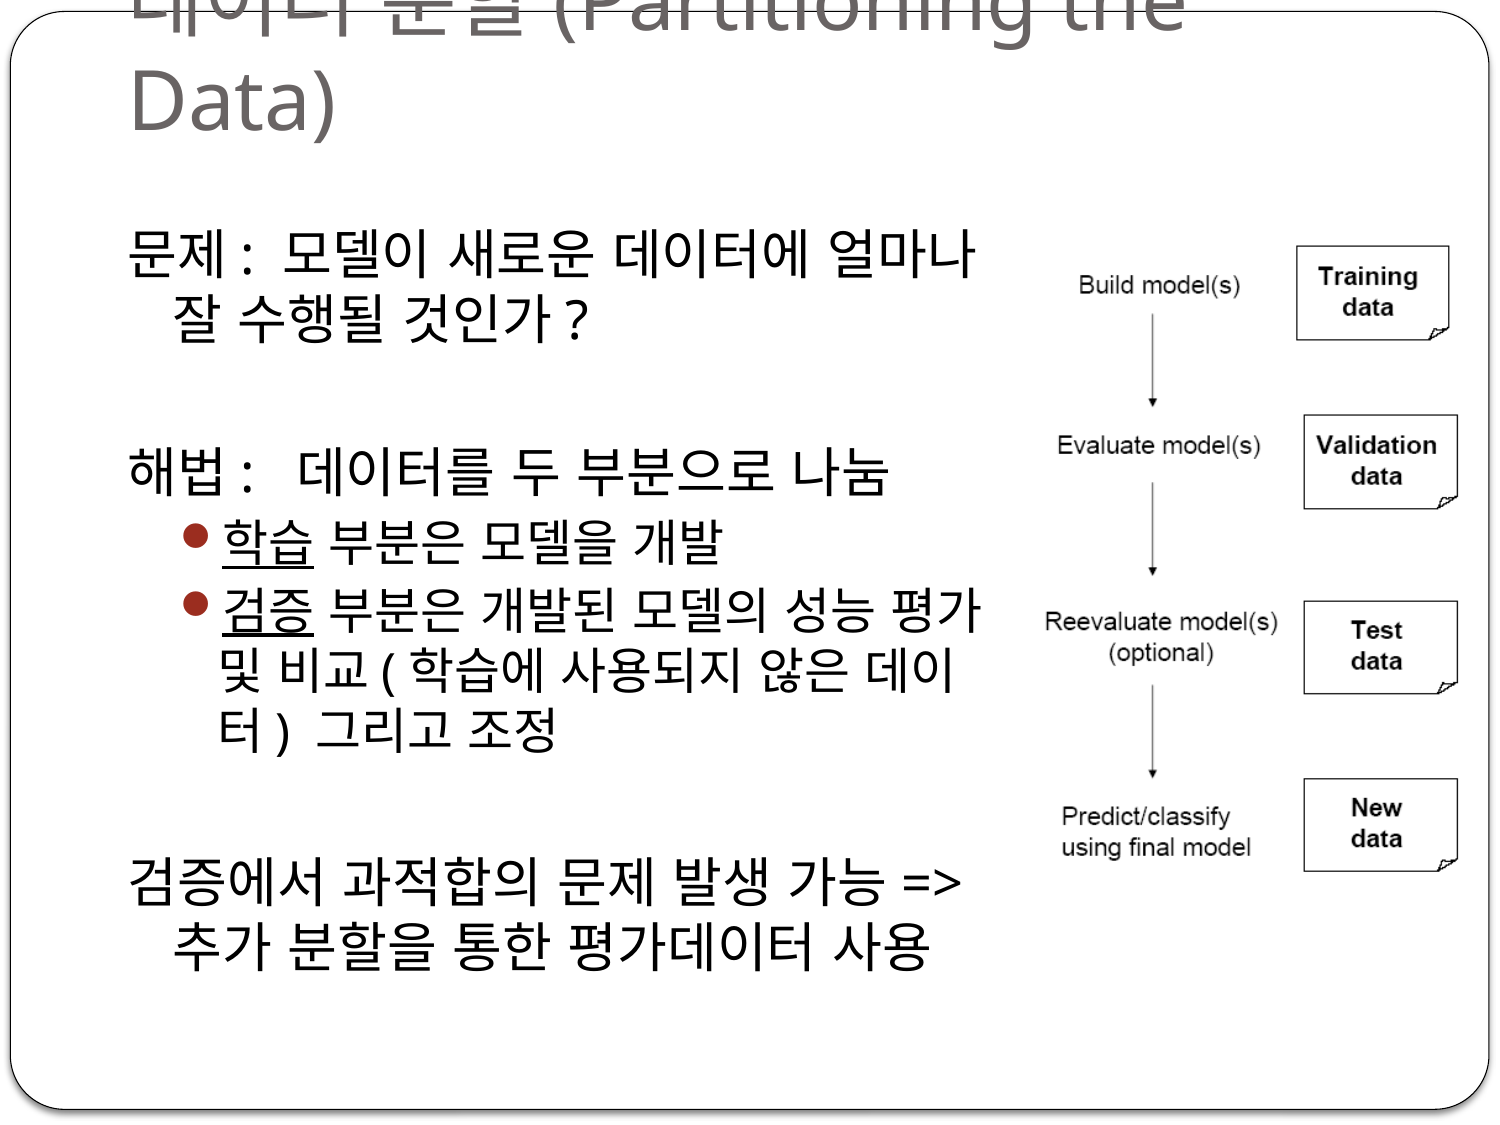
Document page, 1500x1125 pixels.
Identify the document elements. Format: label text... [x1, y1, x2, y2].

picture [1037, 237, 1468, 888]
title 데이터 분할(Partitioning the Data) [112, 1, 1388, 163]
list 문제: 모델이 새로운 데이터에 얼마나 잘 수행될 것인가? 해법: 데이터를 두 부분으로 나눔 학습 부분은 모델을 개발 검증 부분은 개발된 모델의 성능 평가 및 비교(학습에 사용되지 않은 데이터) 그리고 조정 검증에서 과적합의 문제 발생 가능=>추가 분할을 통한 평가데이터 사용 [112, 212, 1038, 875]
